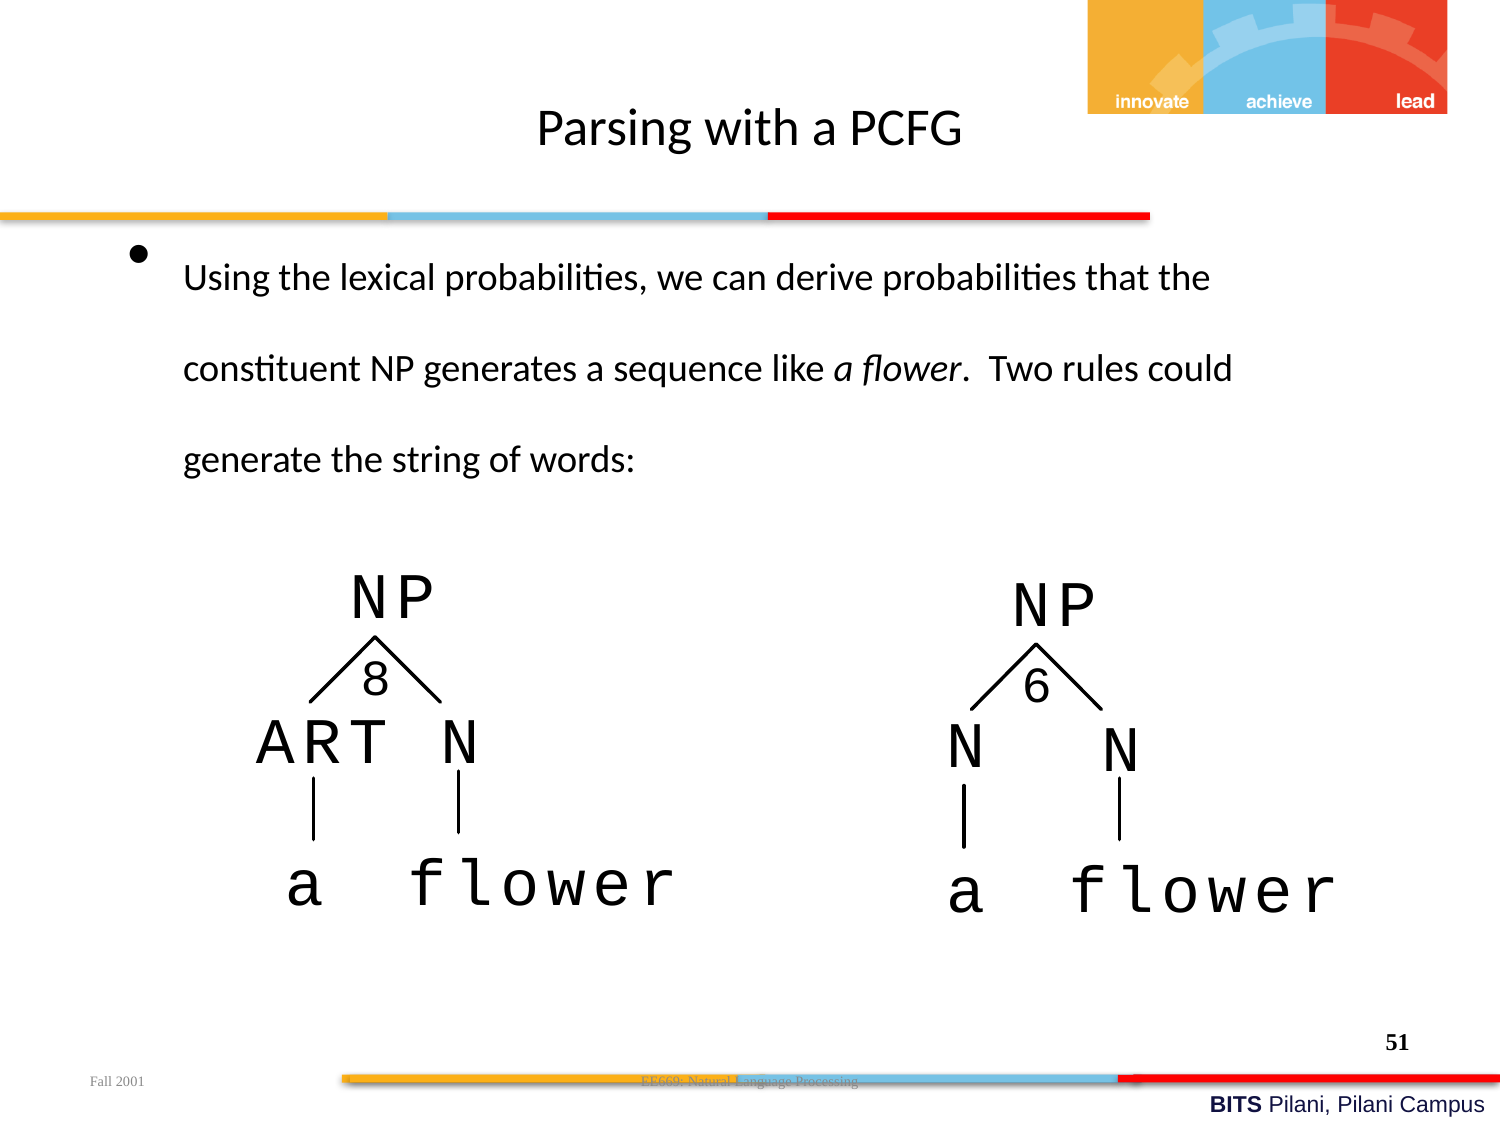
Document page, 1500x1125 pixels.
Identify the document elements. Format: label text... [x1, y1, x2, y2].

text_box Fall 2001 [75, 1042, 425, 1103]
text_box 51 [1074, 997, 1425, 1057]
picture [212, 549, 1326, 938]
text_box Using the lexical probabilities, we can derive probabilities that the constituent NP generates a sequence like a flower. Two rules could generate the string of words: [112, 199, 1388, 875]
text_box EE669: Natural Language Processing [512, 1042, 988, 1103]
picture [1388, 0, 1448, 114]
text_box Parsing with a PCFG [112, 0, 1388, 188]
